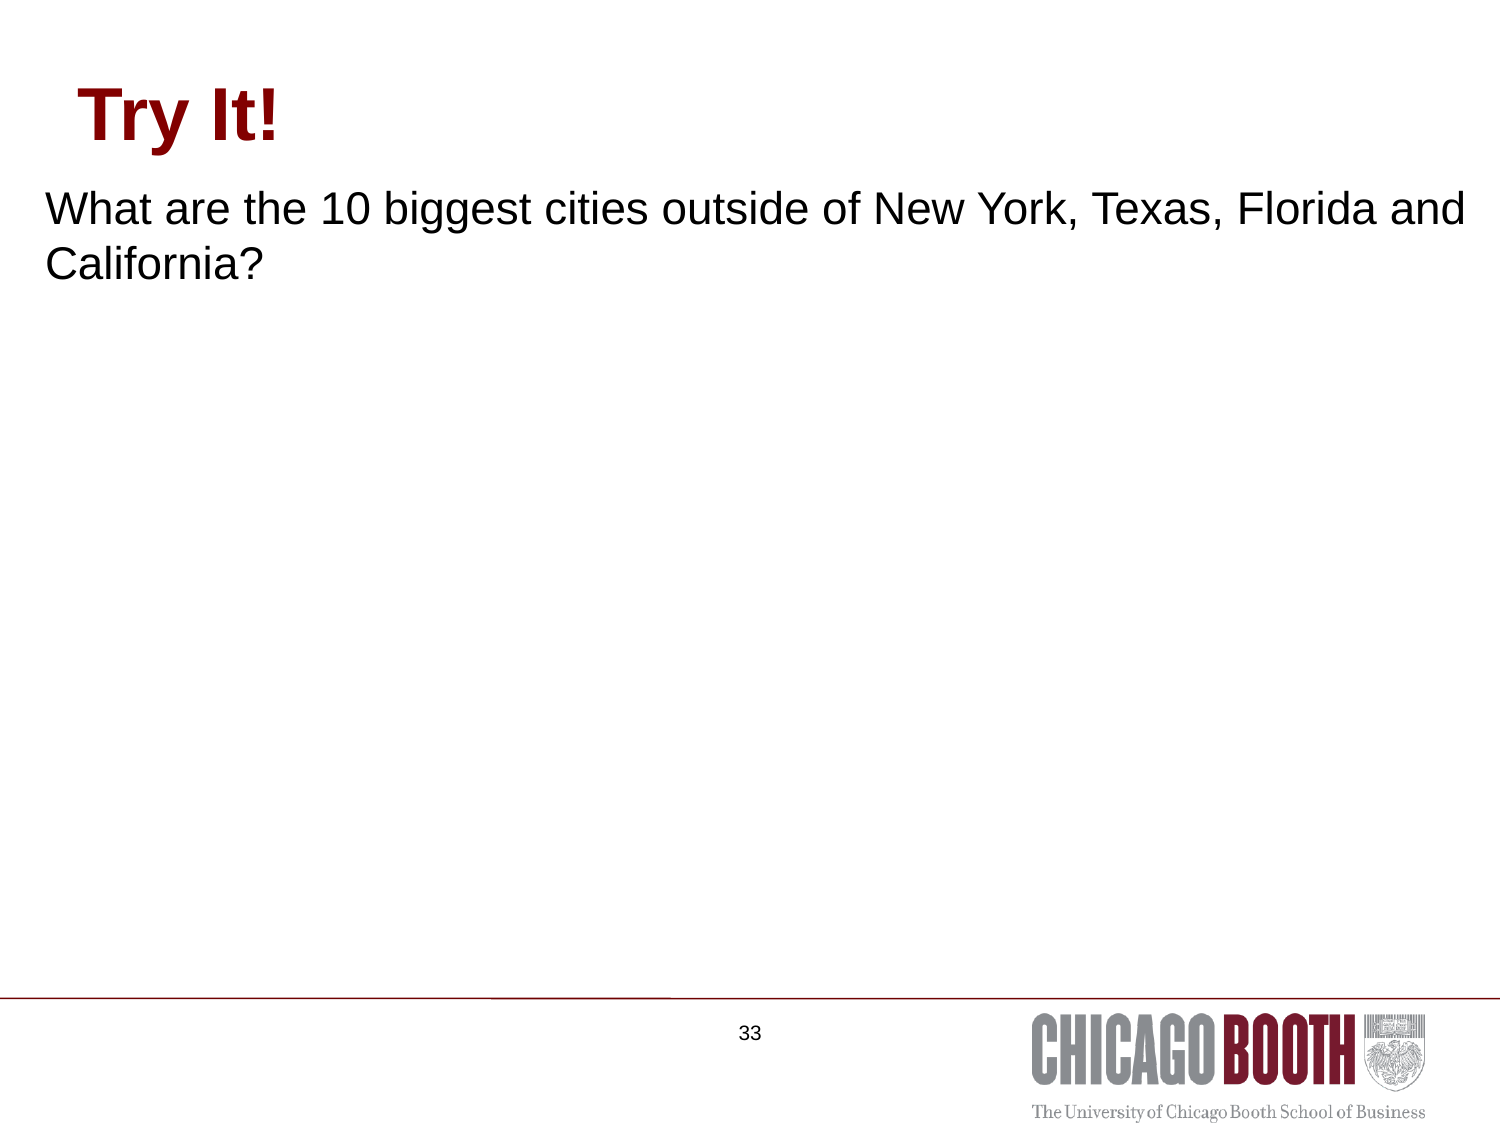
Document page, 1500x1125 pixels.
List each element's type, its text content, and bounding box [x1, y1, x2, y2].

title Try It! [62, 47, 1425, 163]
picture [1032, 1013, 1425, 1123]
list What are the 10 biggest cities outside of New York, Texas, Florida and California? [0, 163, 1487, 949]
slide_number 33 [712, 1012, 788, 1088]
